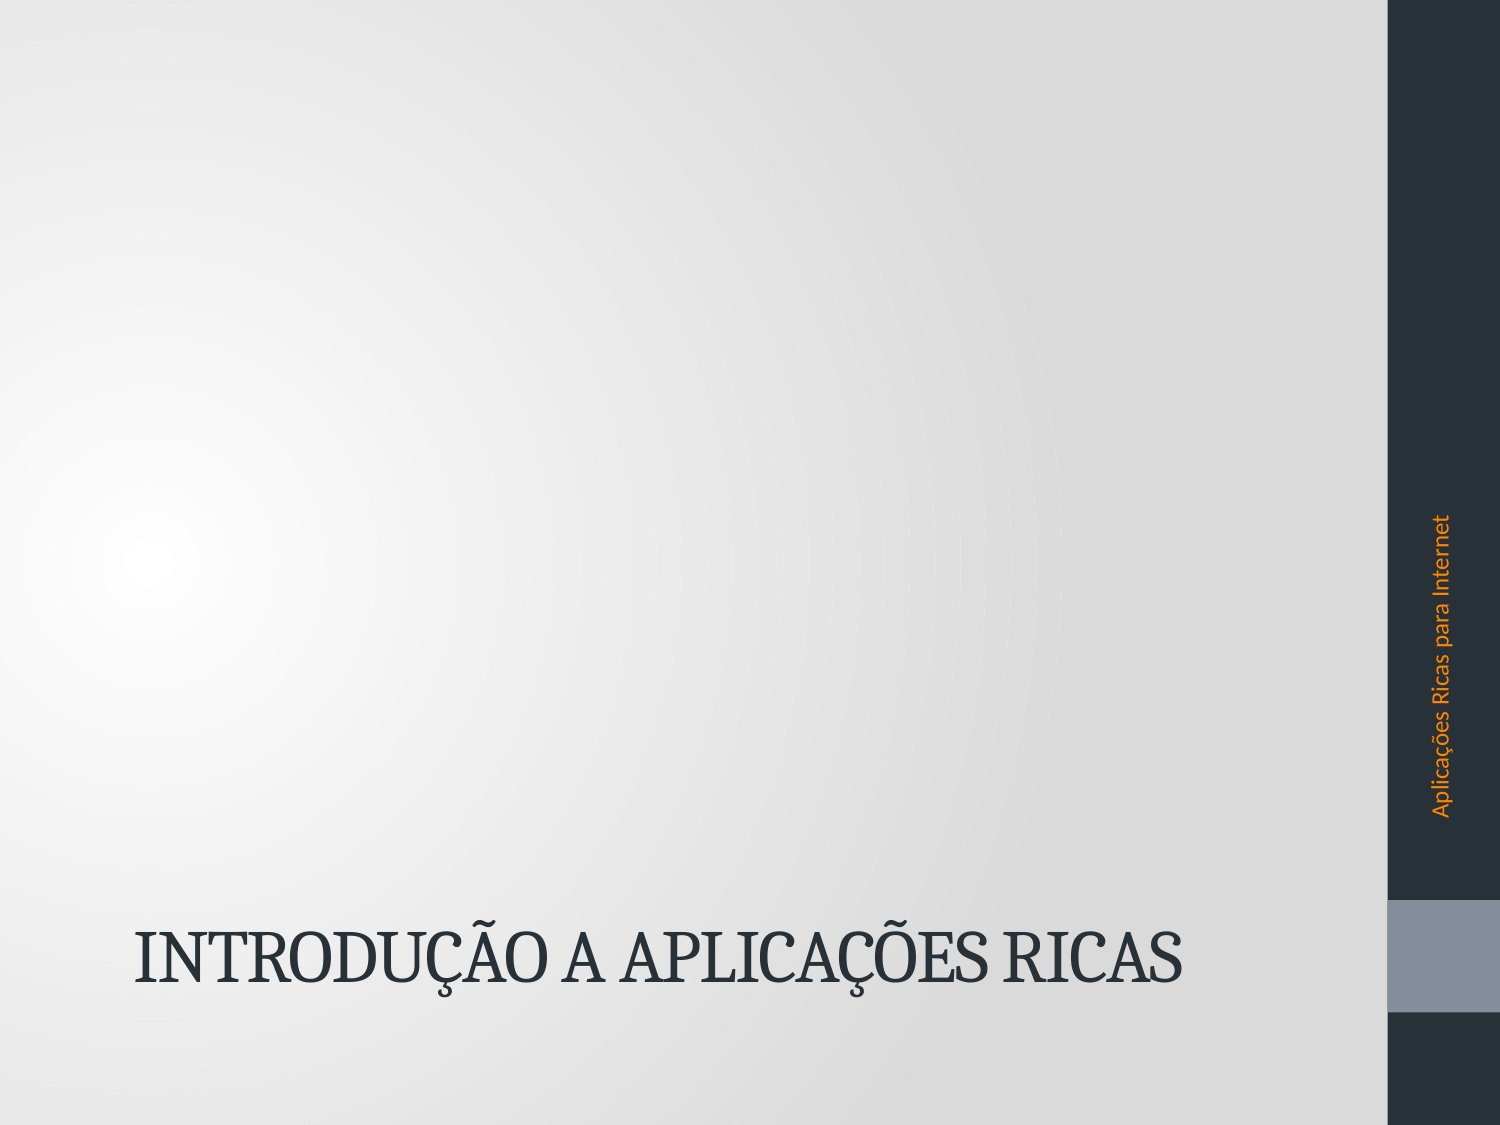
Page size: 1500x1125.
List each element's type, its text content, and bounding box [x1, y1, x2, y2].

footer Aplicações Ricas para Internet [1408, 500, 1469, 889]
title Introdução A Aplicações Ricas [118, 900, 1375, 1092]
